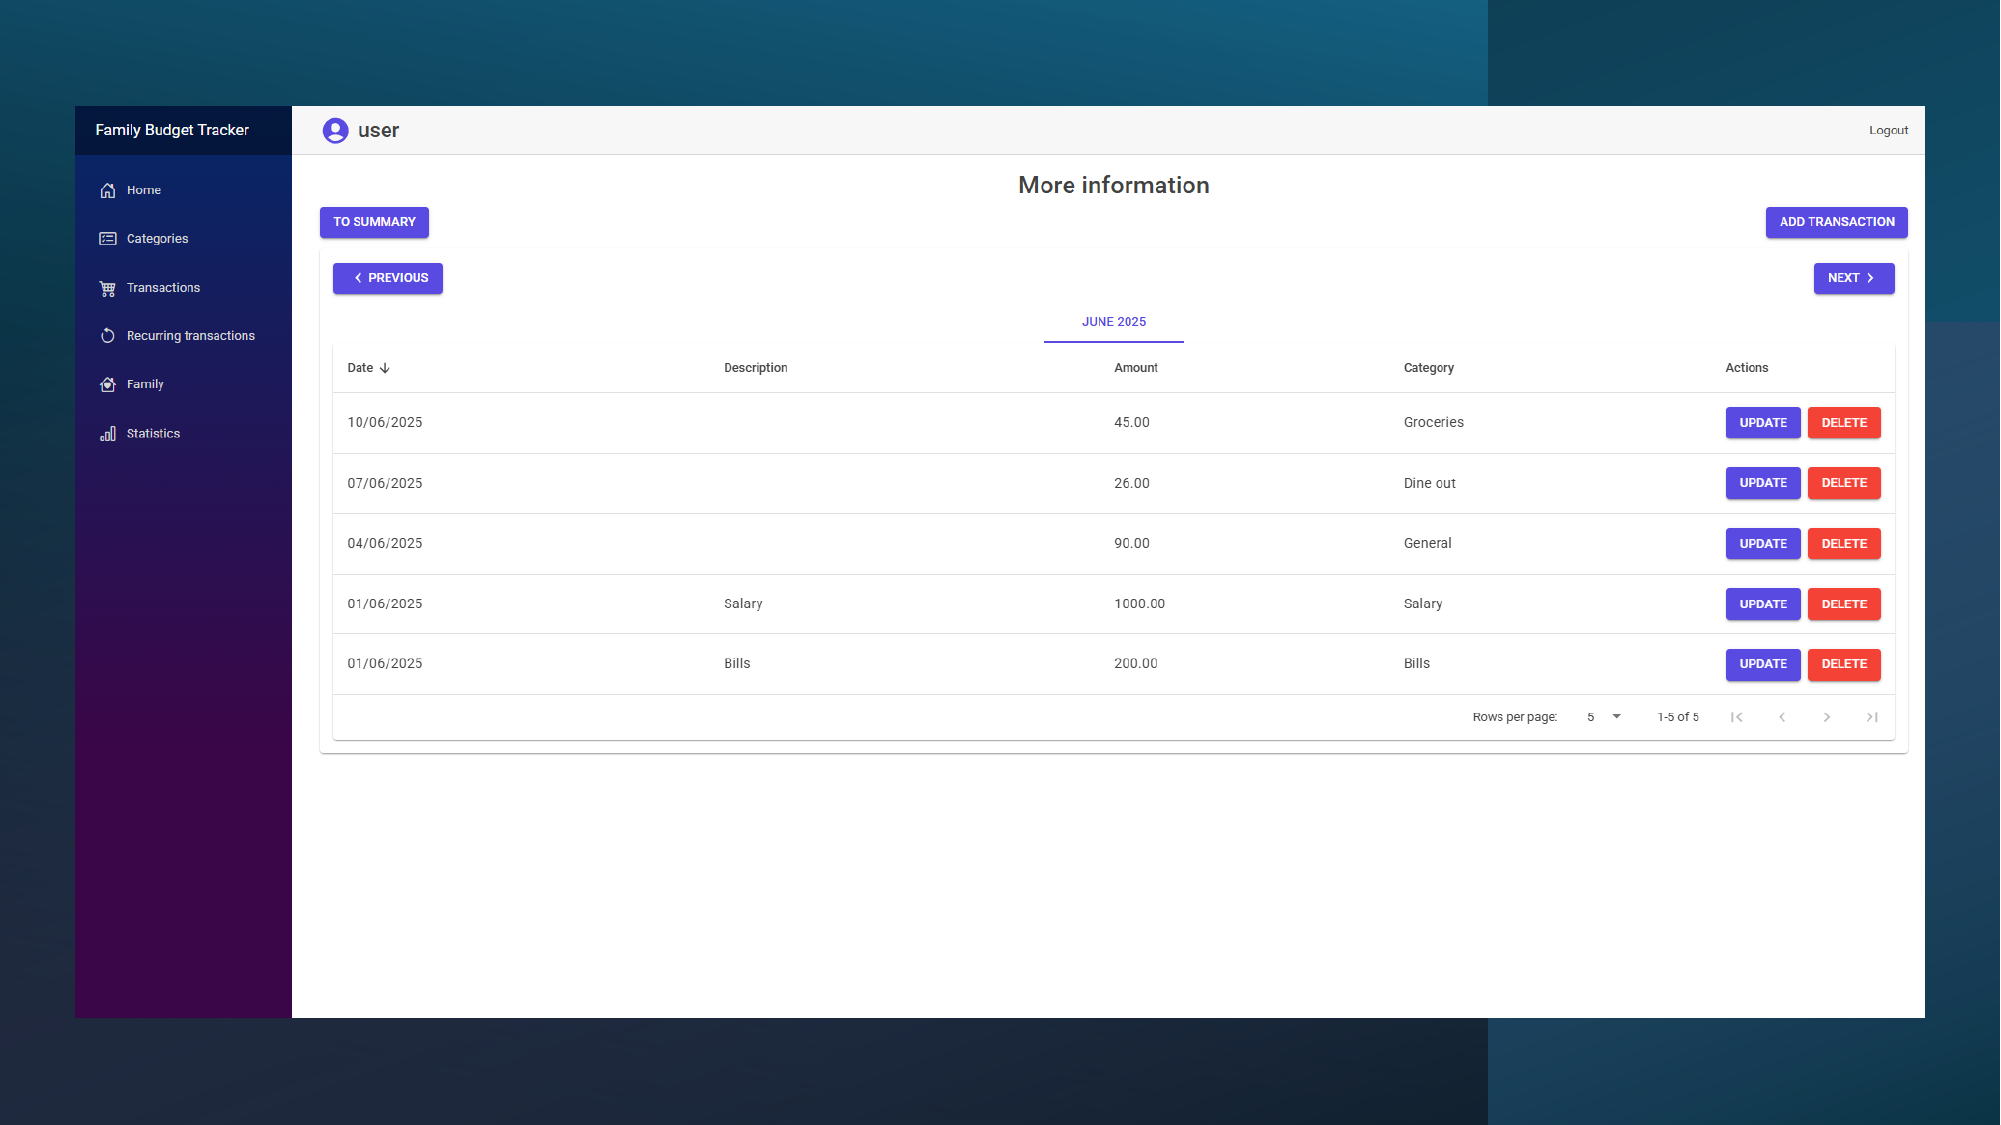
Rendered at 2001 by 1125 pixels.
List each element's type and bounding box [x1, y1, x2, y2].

list [74, 106, 1926, 1019]
text_box [0, 0, 1489, 321]
text_box [0, 321, 2000, 1125]
text_box [1489, 0, 2000, 321]
